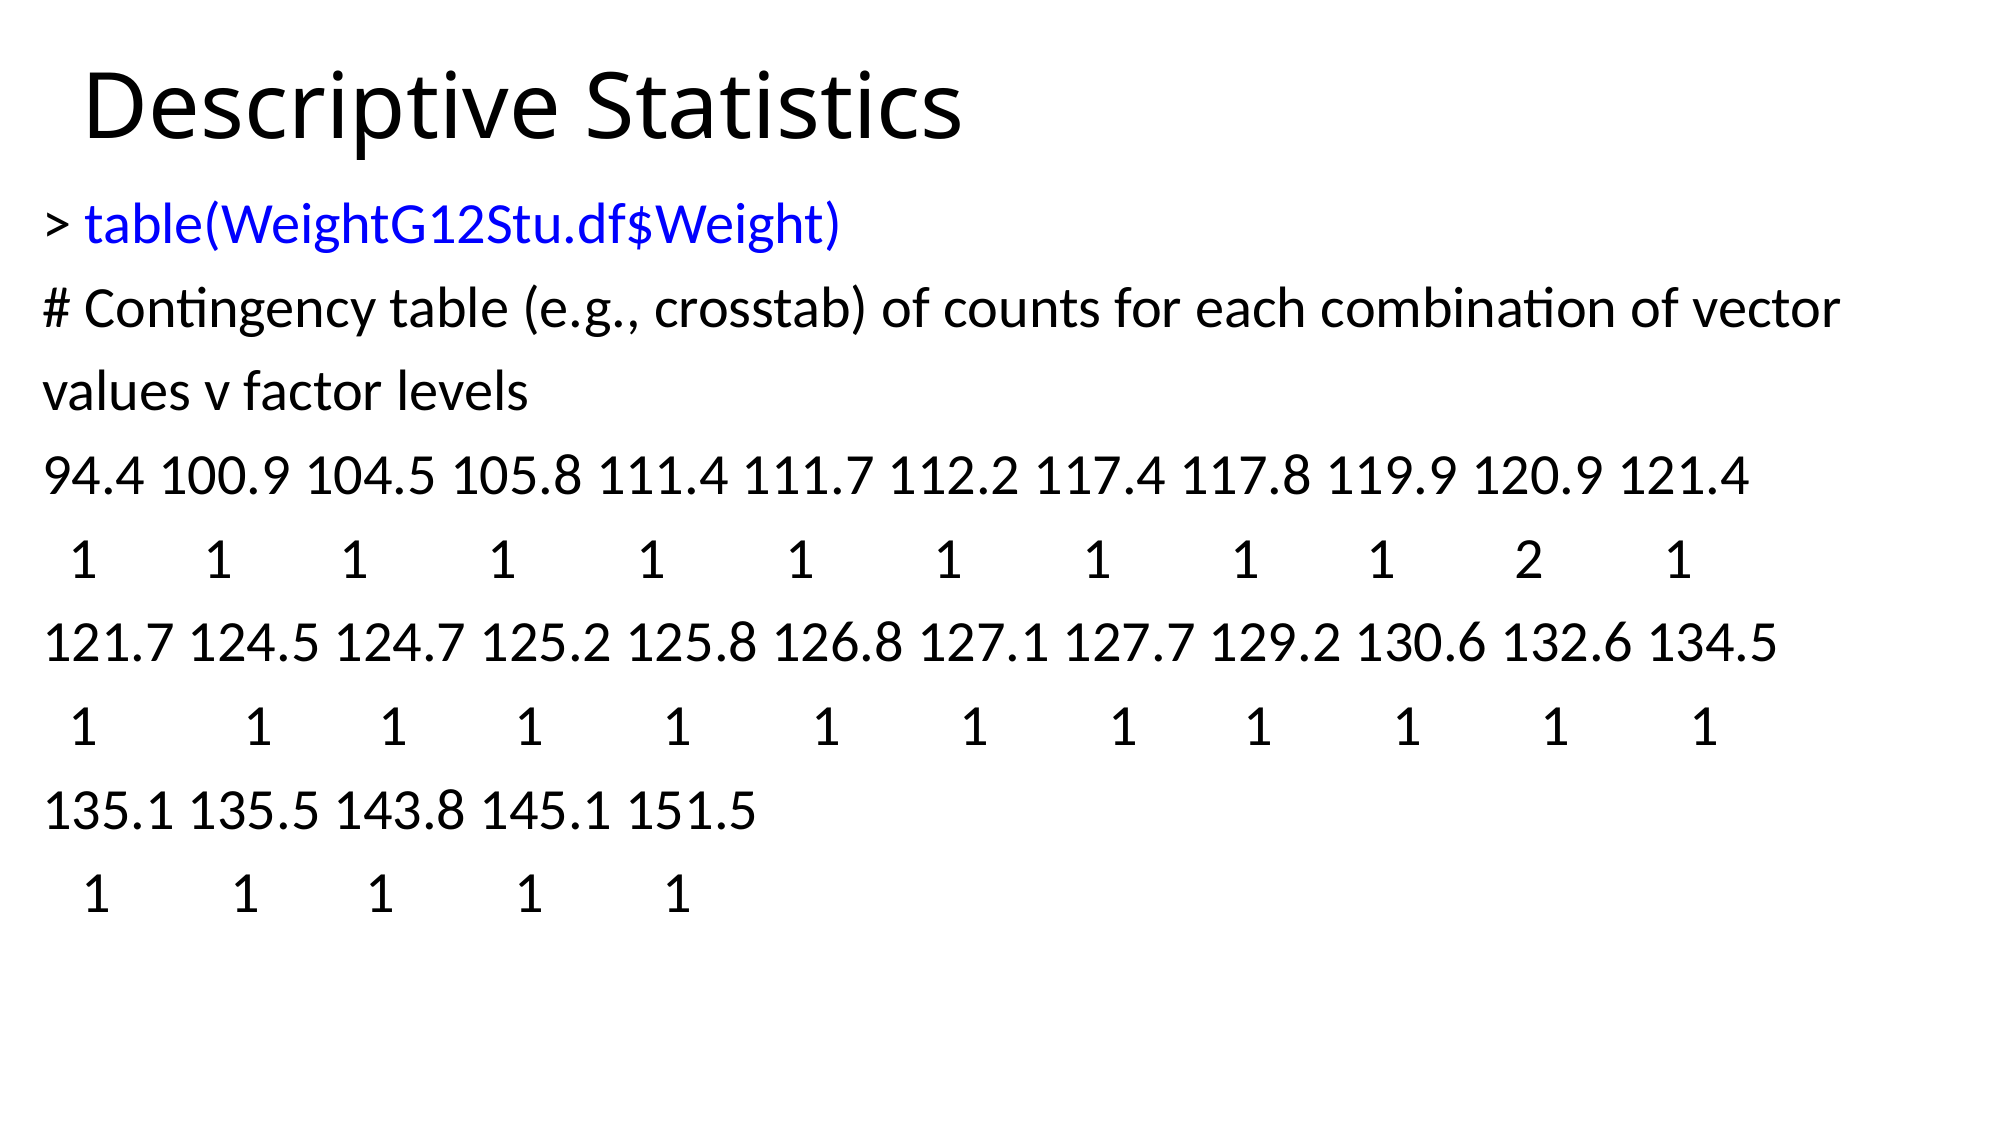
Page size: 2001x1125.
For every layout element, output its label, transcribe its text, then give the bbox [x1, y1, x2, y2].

title Descriptive Statistics [66, 0, 1792, 185]
text_box > table(WeightG12Stu.df$Weight) # Contingency table (e.g., crosstab) of counts for each combination of vector values v factor levels 94.4 100.9 104.5 105.8 111.4 111.7 112.2 117.4 117.8 119.9 120.9 121.4 1 1 1 1 1 1 1 1 1 1 2 1 121.7 124.5 124.7 125.2 125.8 126.8 127.1 127.7 129.2 130.6 132.6 134.5 1 1 1 1 1 1 1 1 1 1 1 1 135.1 135.5 143.8 145.1 151.5 1 1 1 1 1 [27, 185, 2000, 1034]
